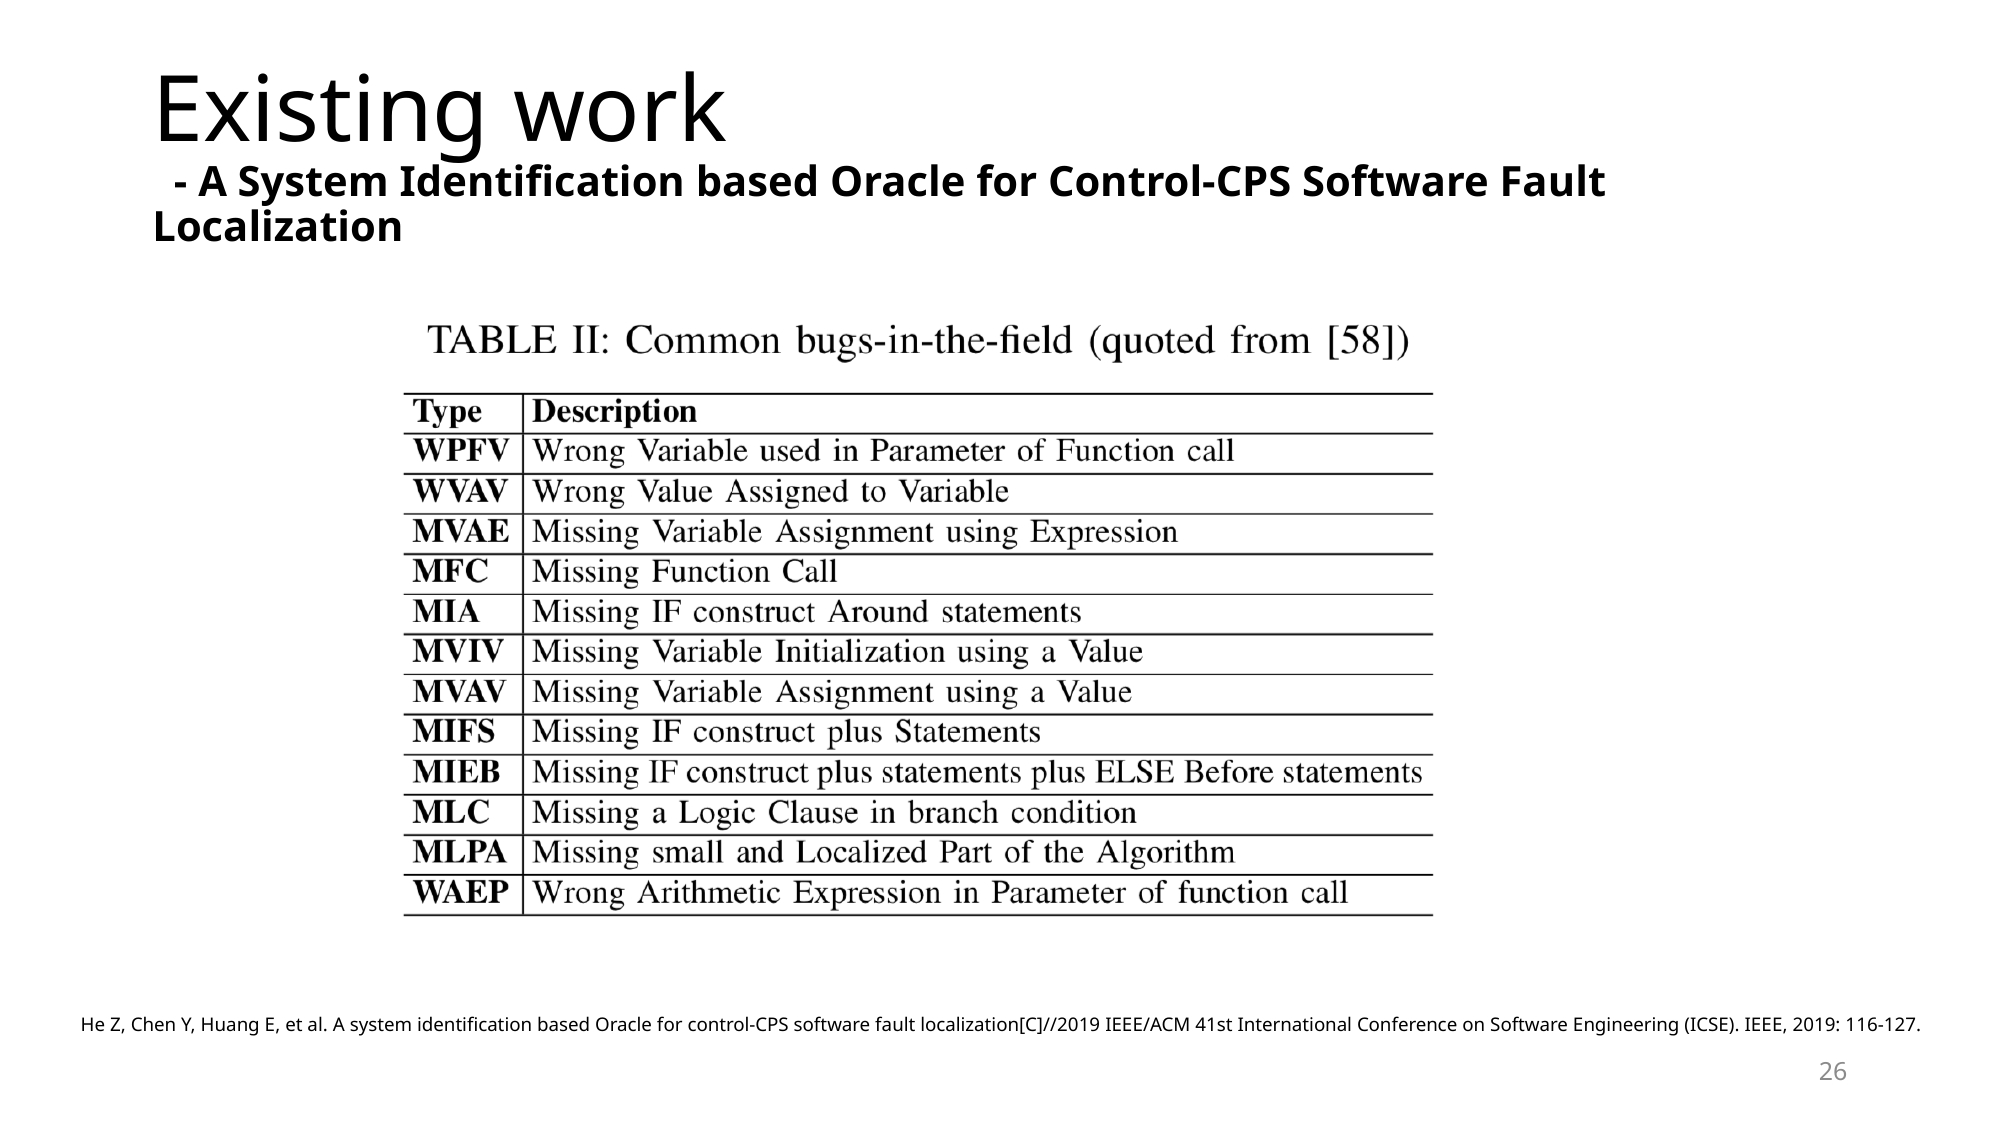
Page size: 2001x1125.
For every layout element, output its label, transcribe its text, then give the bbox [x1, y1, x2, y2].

slide_number 26 [1412, 1043, 1863, 1103]
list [364, 277, 1490, 992]
text_box He Z, Chen Y, Huang E, et al. A system identification based Oracle for control-CPS software fault localization[C]//2019 IEEE/ACM 41st International Conference on Software Engineering (ICSE). IEEE, 2019: 116-127. [65, 1004, 1934, 1043]
text_box Existing work - A System Identification based Oracle for Control-CPS Software Fault Localization [137, 47, 1863, 265]
